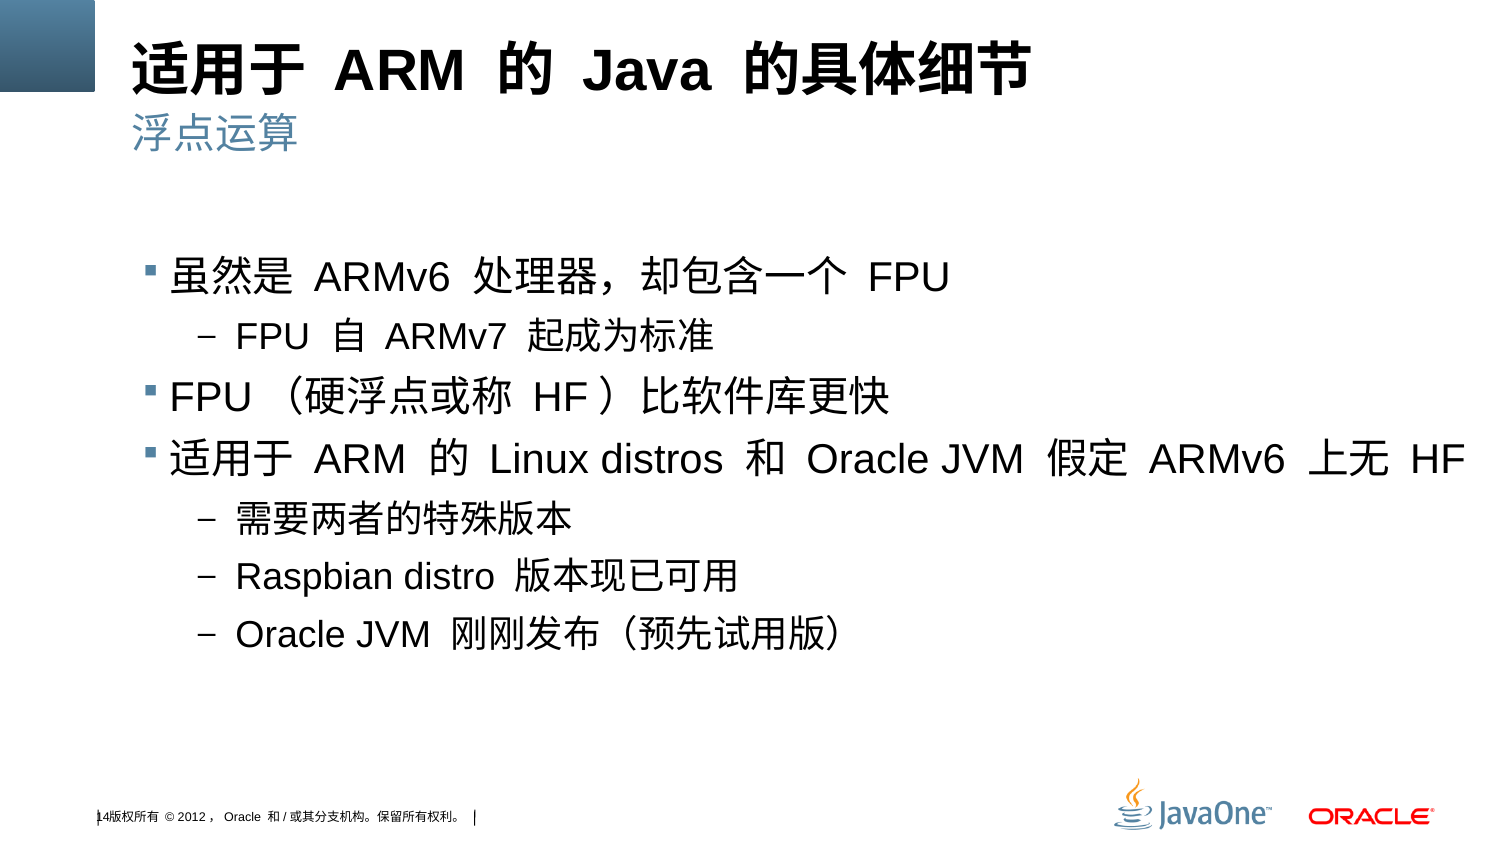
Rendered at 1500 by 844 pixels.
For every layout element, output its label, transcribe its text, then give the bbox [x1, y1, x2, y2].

list 虽然是 ARMv6 处理器，却包含一个 FPU FPU 自 ARMv7 起成为标准 FPU（硬浮点或称 HF）比软件库更快 适用于 ARM 的 Linux distros 和 Oracle JVM 假定 ARMv6 上无 HF 需要两者的特殊版本 Raspbian distro 版本现已可用 Oracle JVM 刚刚发布（预先试用版） [131, 249, 1482, 753]
list 浮点运算 [131, 106, 1482, 157]
picture [1097, 761, 1288, 844]
title 适用于 ARM 的 Java 的具体细节 [131, 40, 1482, 106]
picture [1293, 792, 1445, 840]
